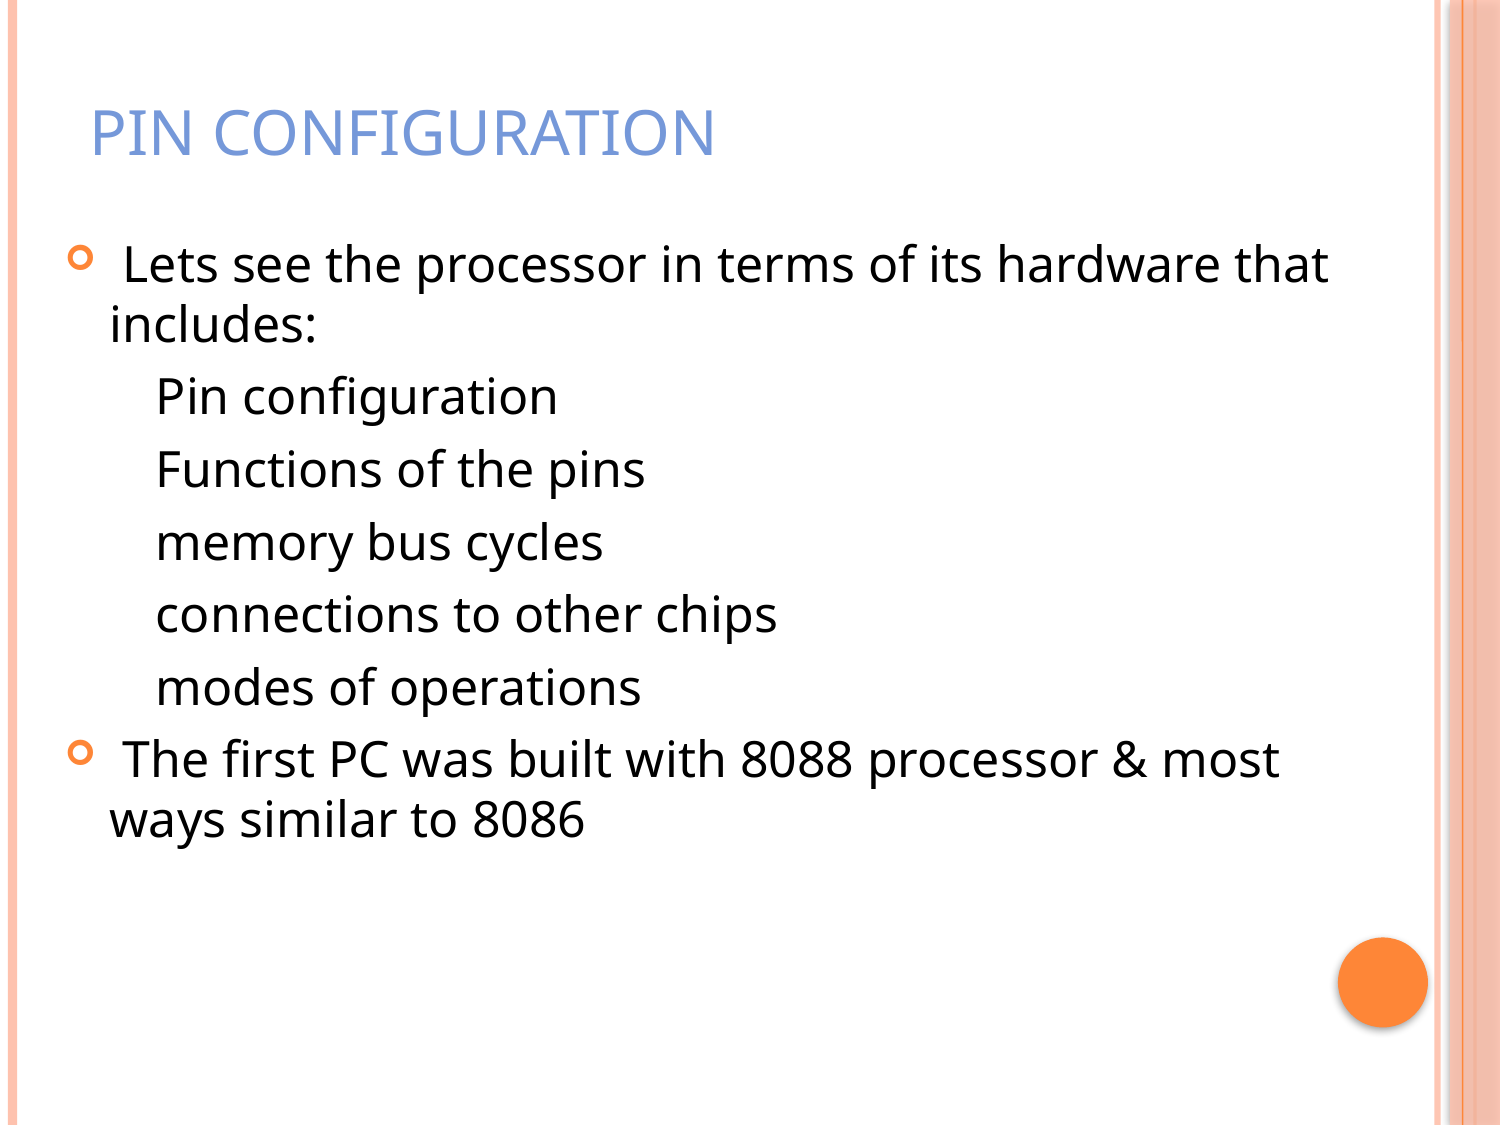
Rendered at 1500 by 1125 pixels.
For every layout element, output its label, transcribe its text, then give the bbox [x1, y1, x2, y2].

list Lets see the processor in terms of its hardware that includes: Pin configuration Functions of the pins memory bus cycles connections to other chips modes of operations The first PC was built with 8088 processor & most ways similar to 8086 [50, 224, 1425, 1125]
title Pin Configuration [75, 62, 1300, 175]
